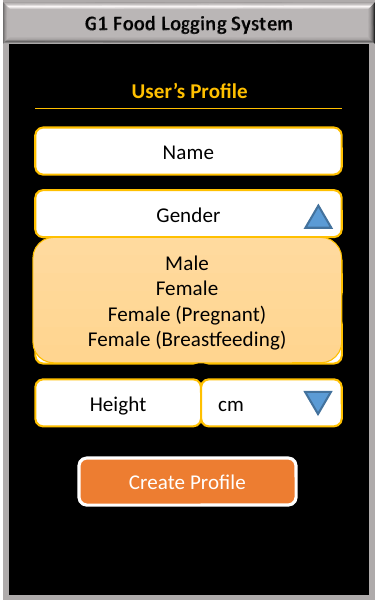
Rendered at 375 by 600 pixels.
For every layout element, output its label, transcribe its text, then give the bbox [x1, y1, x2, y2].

picture [0, 111, 375, 600]
text_box Weight [34, 353, 196, 365]
text_box cm [200, 378, 343, 428]
text_box [303, 390, 333, 417]
text_box Gender [34, 189, 343, 239]
picture [0, 0, 375, 69]
text_box Male Female Female (Pregnant) Female (Breastfeeding) [32, 236, 343, 364]
text_box kg [206, 345, 343, 365]
text_box Height [34, 378, 201, 428]
text_box Name [34, 126, 343, 176]
text_box Create Profile [77, 456, 298, 507]
text_box User’s Profile [0, 69, 375, 111]
text_box [303, 203, 334, 229]
